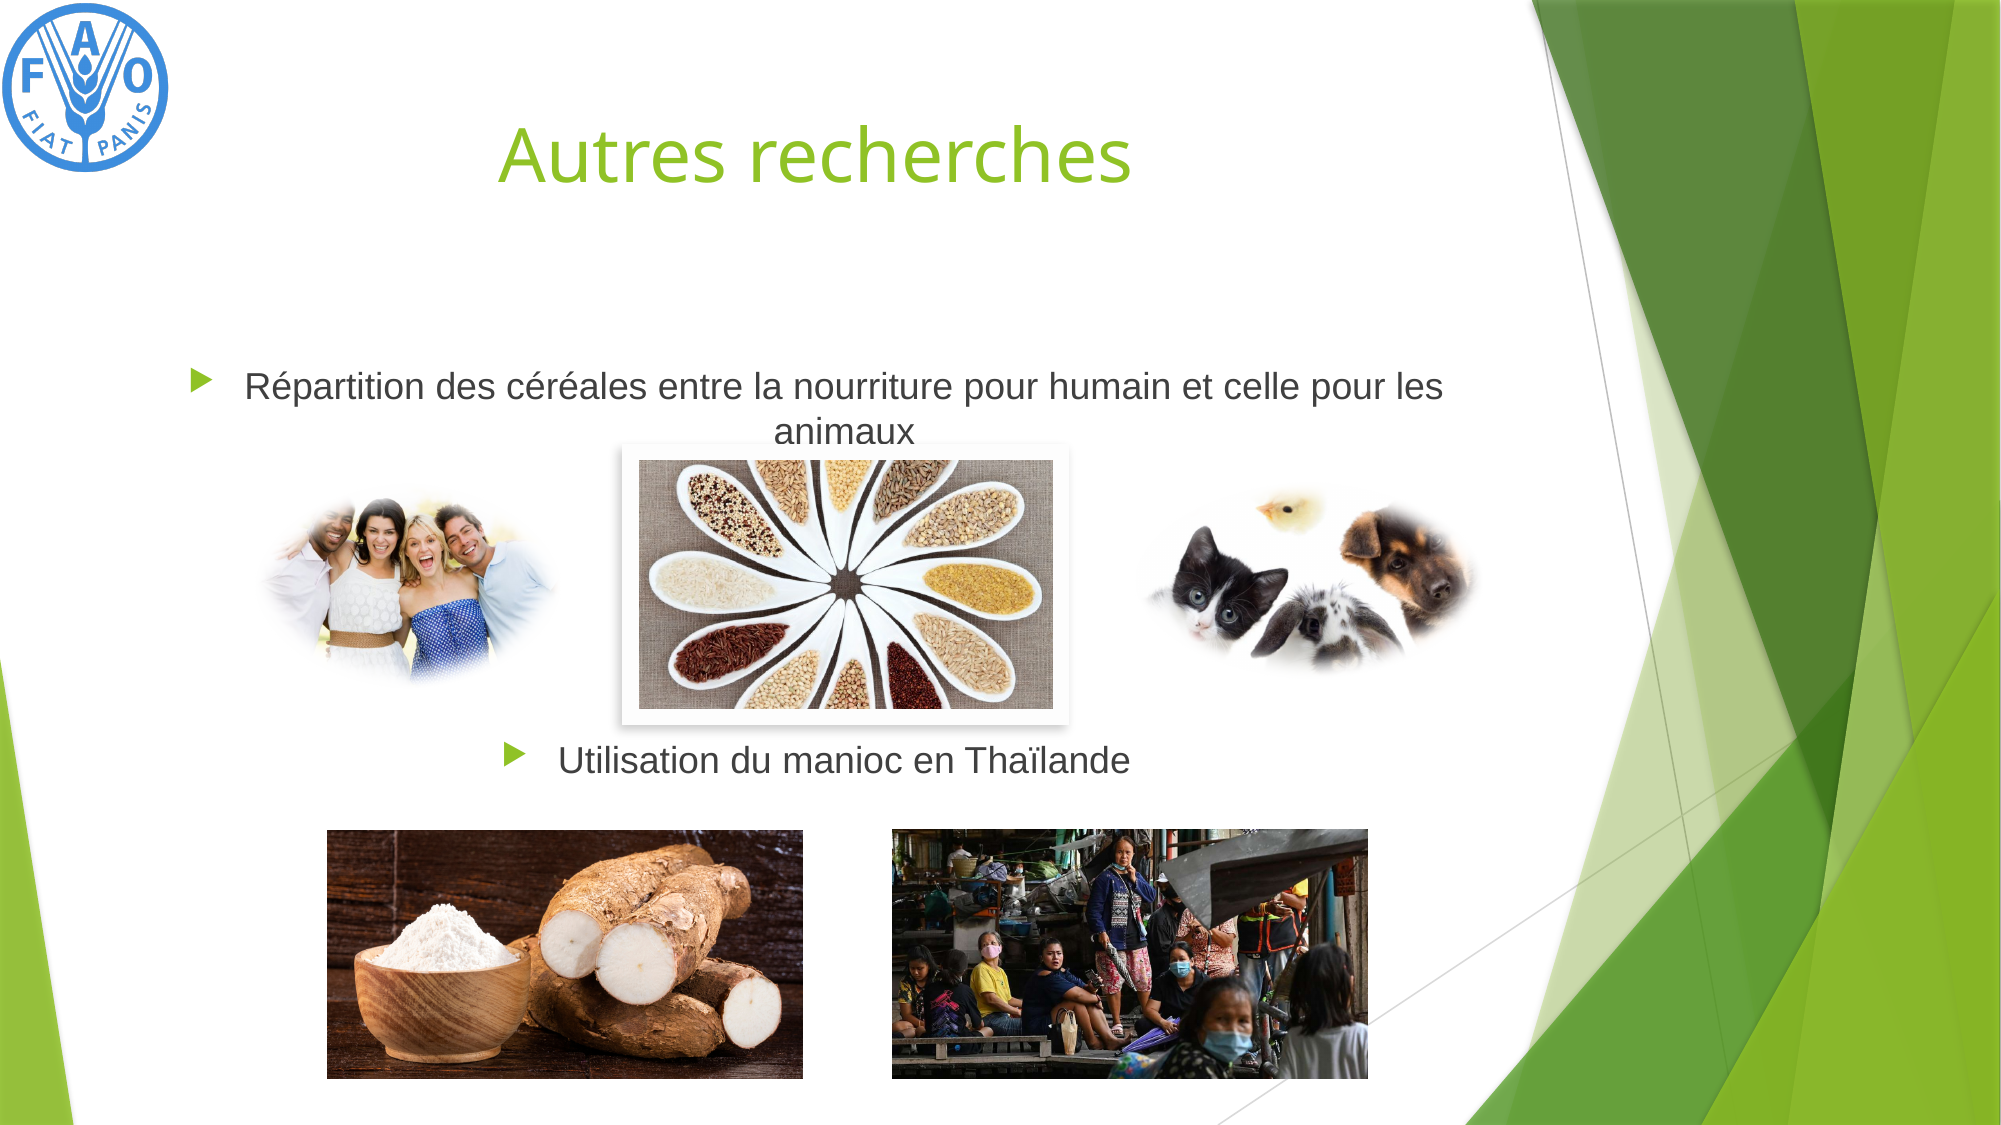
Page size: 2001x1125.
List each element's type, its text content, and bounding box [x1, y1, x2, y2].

picture [0, 0, 171, 174]
picture [637, 459, 1054, 710]
picture [326, 829, 803, 1080]
picture [892, 828, 1369, 1080]
title Autres recherches [111, 99, 1522, 317]
picture [1129, 479, 1489, 682]
picture [251, 481, 566, 692]
list Répartition des céréales entre la nourriture pour humain et celle pour les animaux Utilisation du manioc en Thaïlande [111, 354, 1522, 992]
